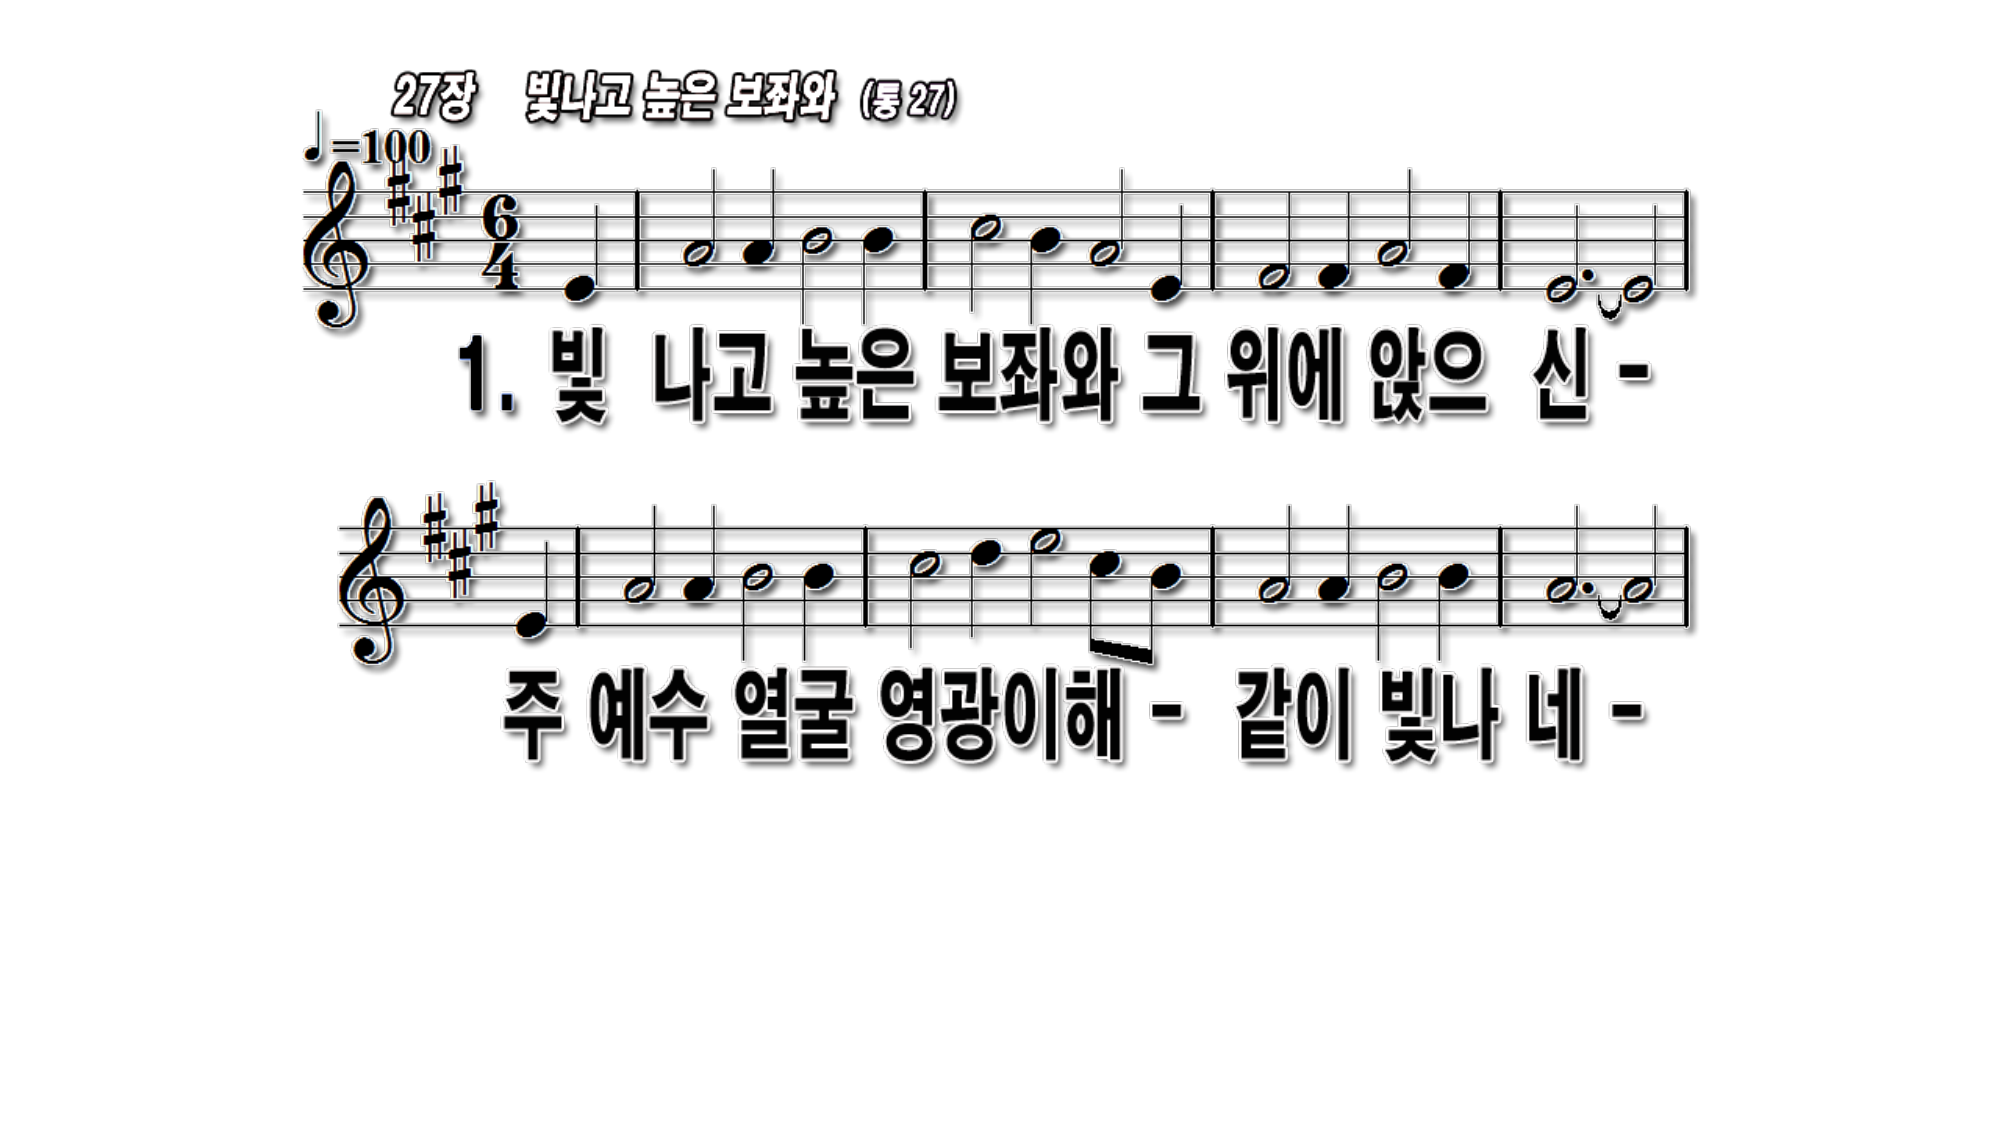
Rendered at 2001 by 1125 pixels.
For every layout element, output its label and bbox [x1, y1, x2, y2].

picture [249, 0, 1750, 938]
